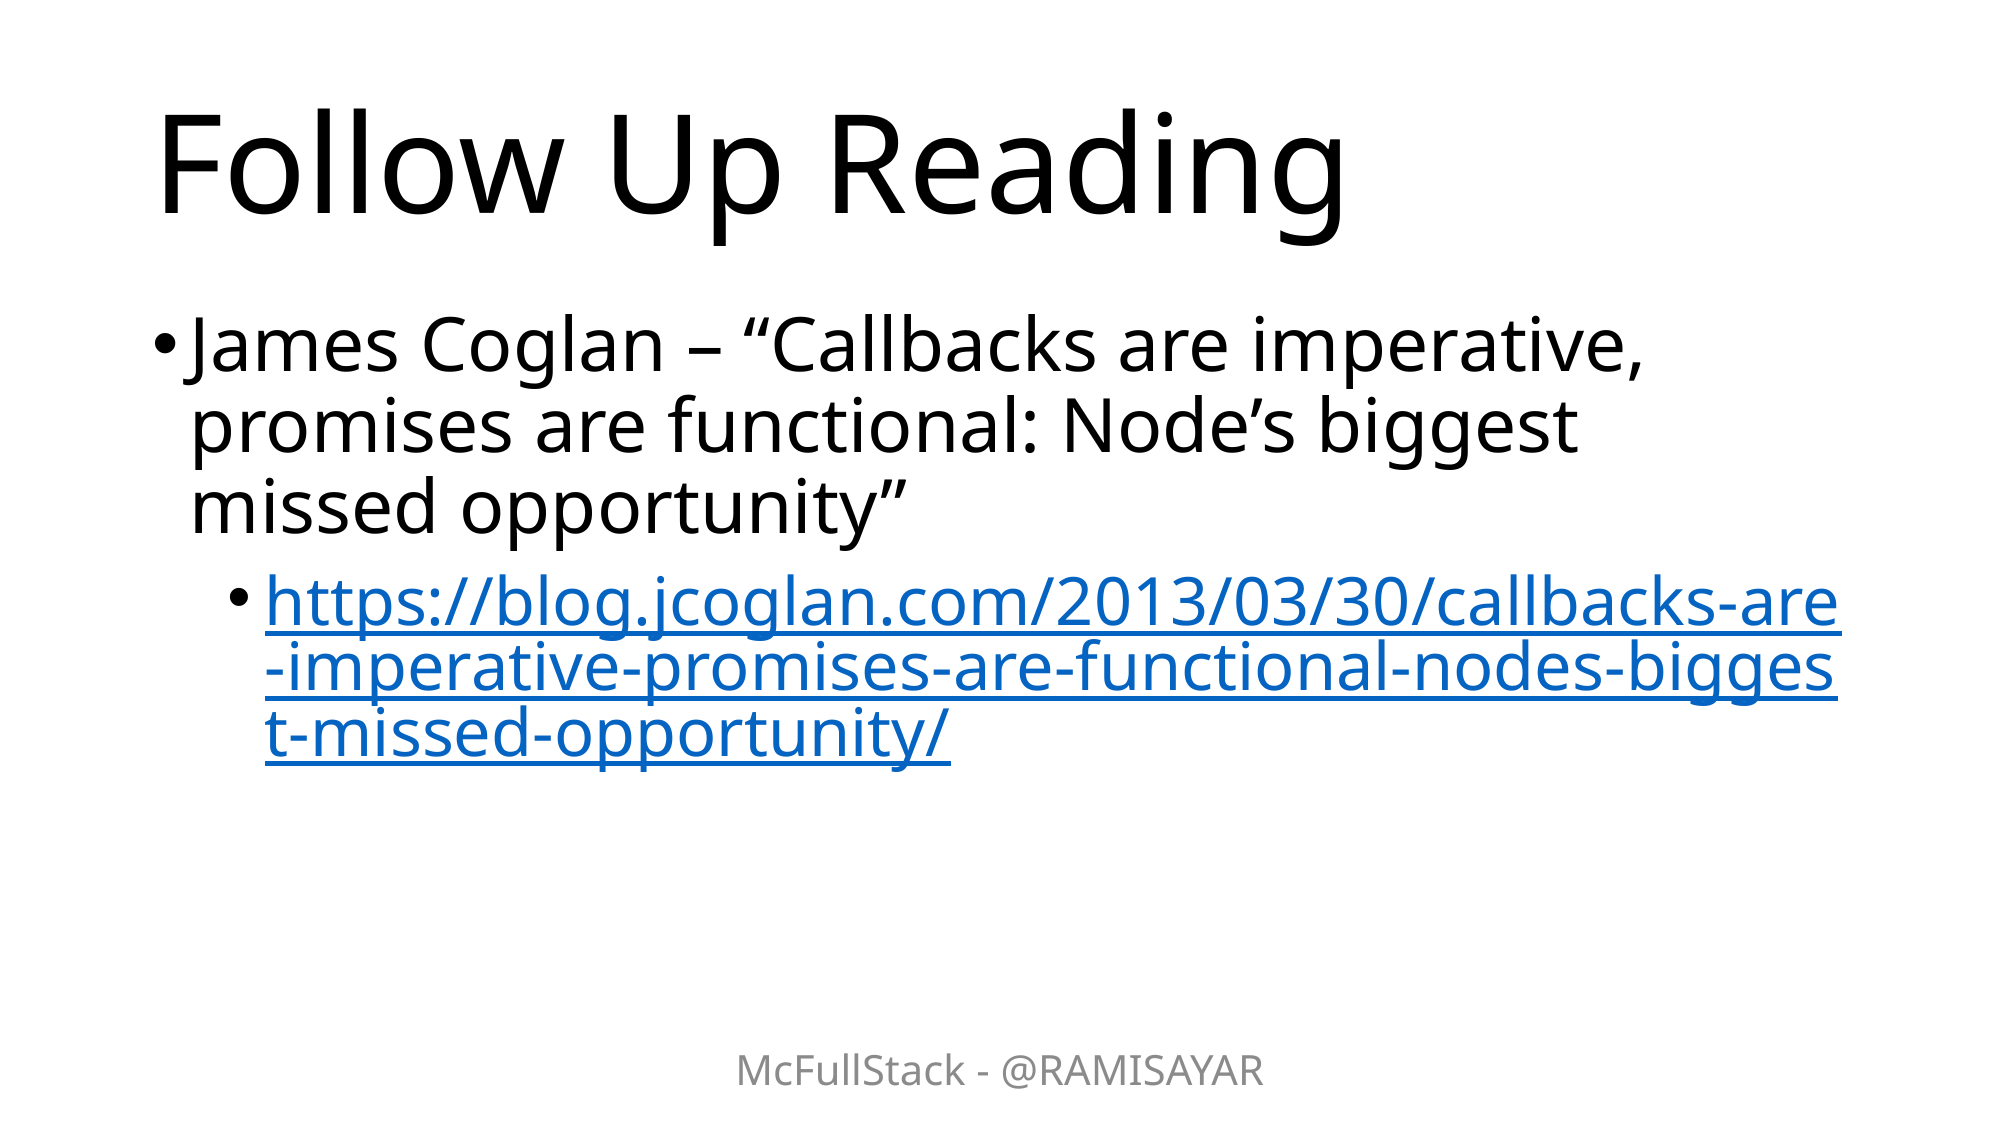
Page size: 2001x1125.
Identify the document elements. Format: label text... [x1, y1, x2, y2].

footer McFullStack - @RAMISAYAR [662, 1042, 1338, 1103]
list James Coglan – “Callbacks are imperative, promises are functional: Node’s biggest missed opportunity” https://blog.jcoglan.com/2013/03/30/callbacks-are-imperative-promises-are-functional-nodes-biggest-missed-opportunity/ [137, 299, 1863, 1014]
title Follow Up Reading [137, 59, 1863, 278]
